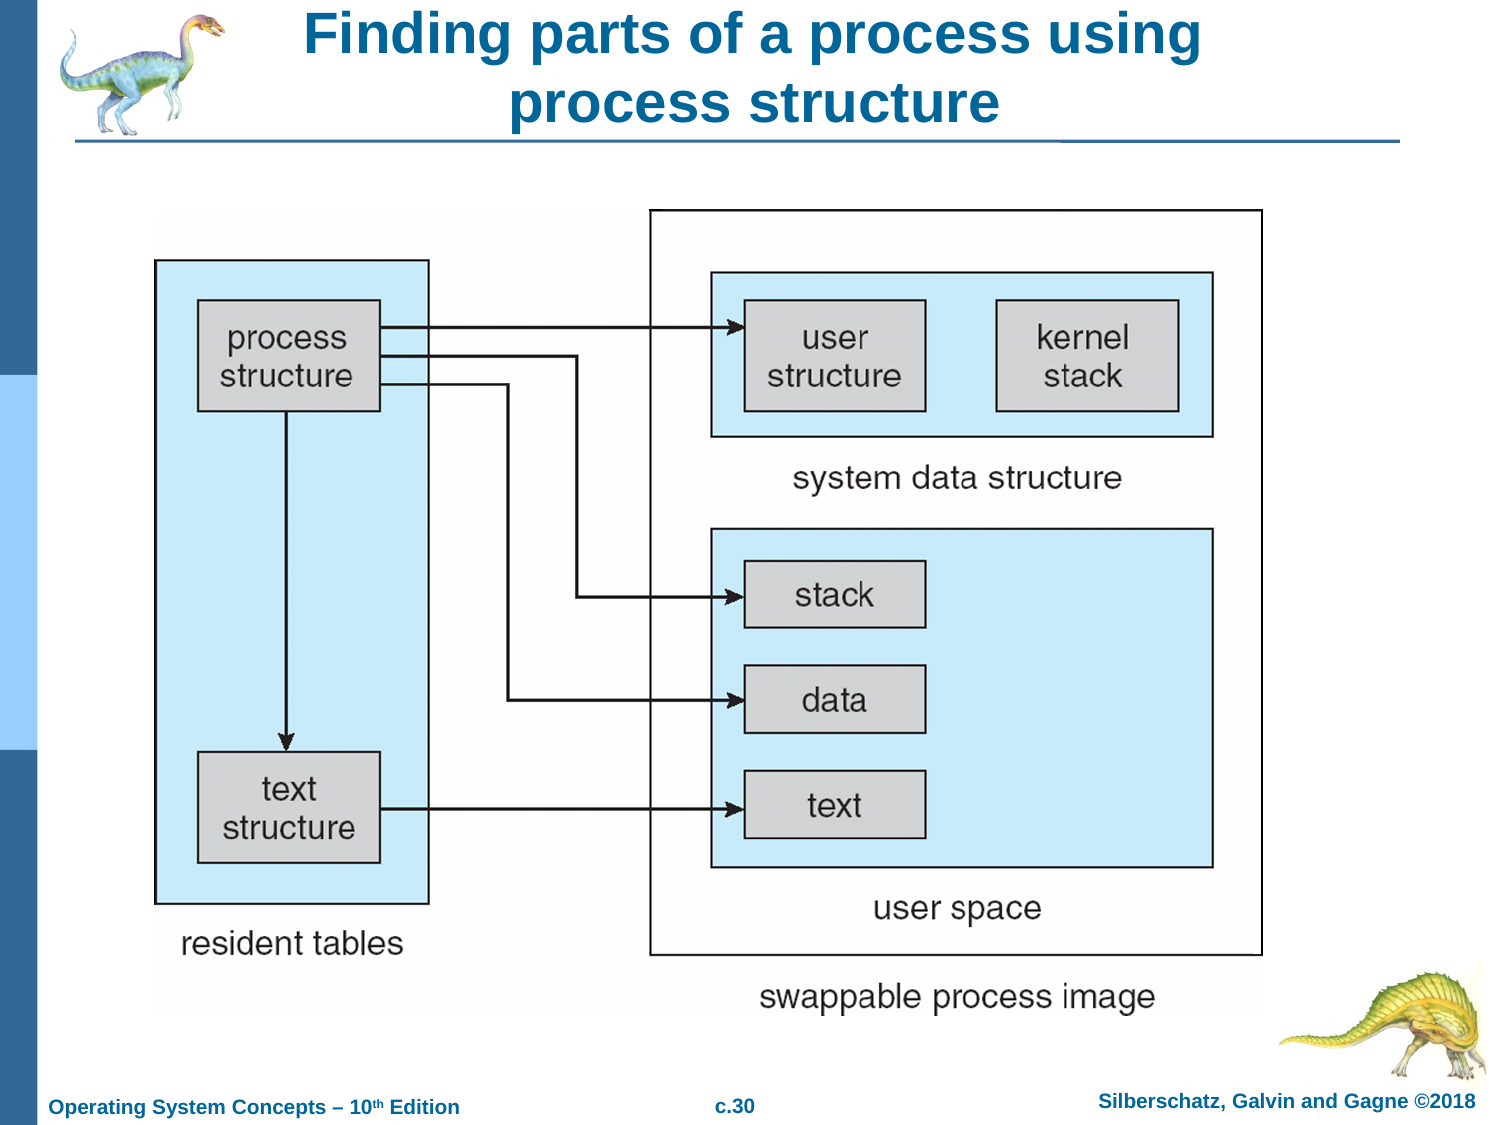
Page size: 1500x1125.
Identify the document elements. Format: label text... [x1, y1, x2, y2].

picture [147, 201, 1268, 1023]
title Finding parts of a process using process structure [122, 33, 1402, 143]
picture [1275, 959, 1486, 1090]
picture [46, 0, 243, 149]
